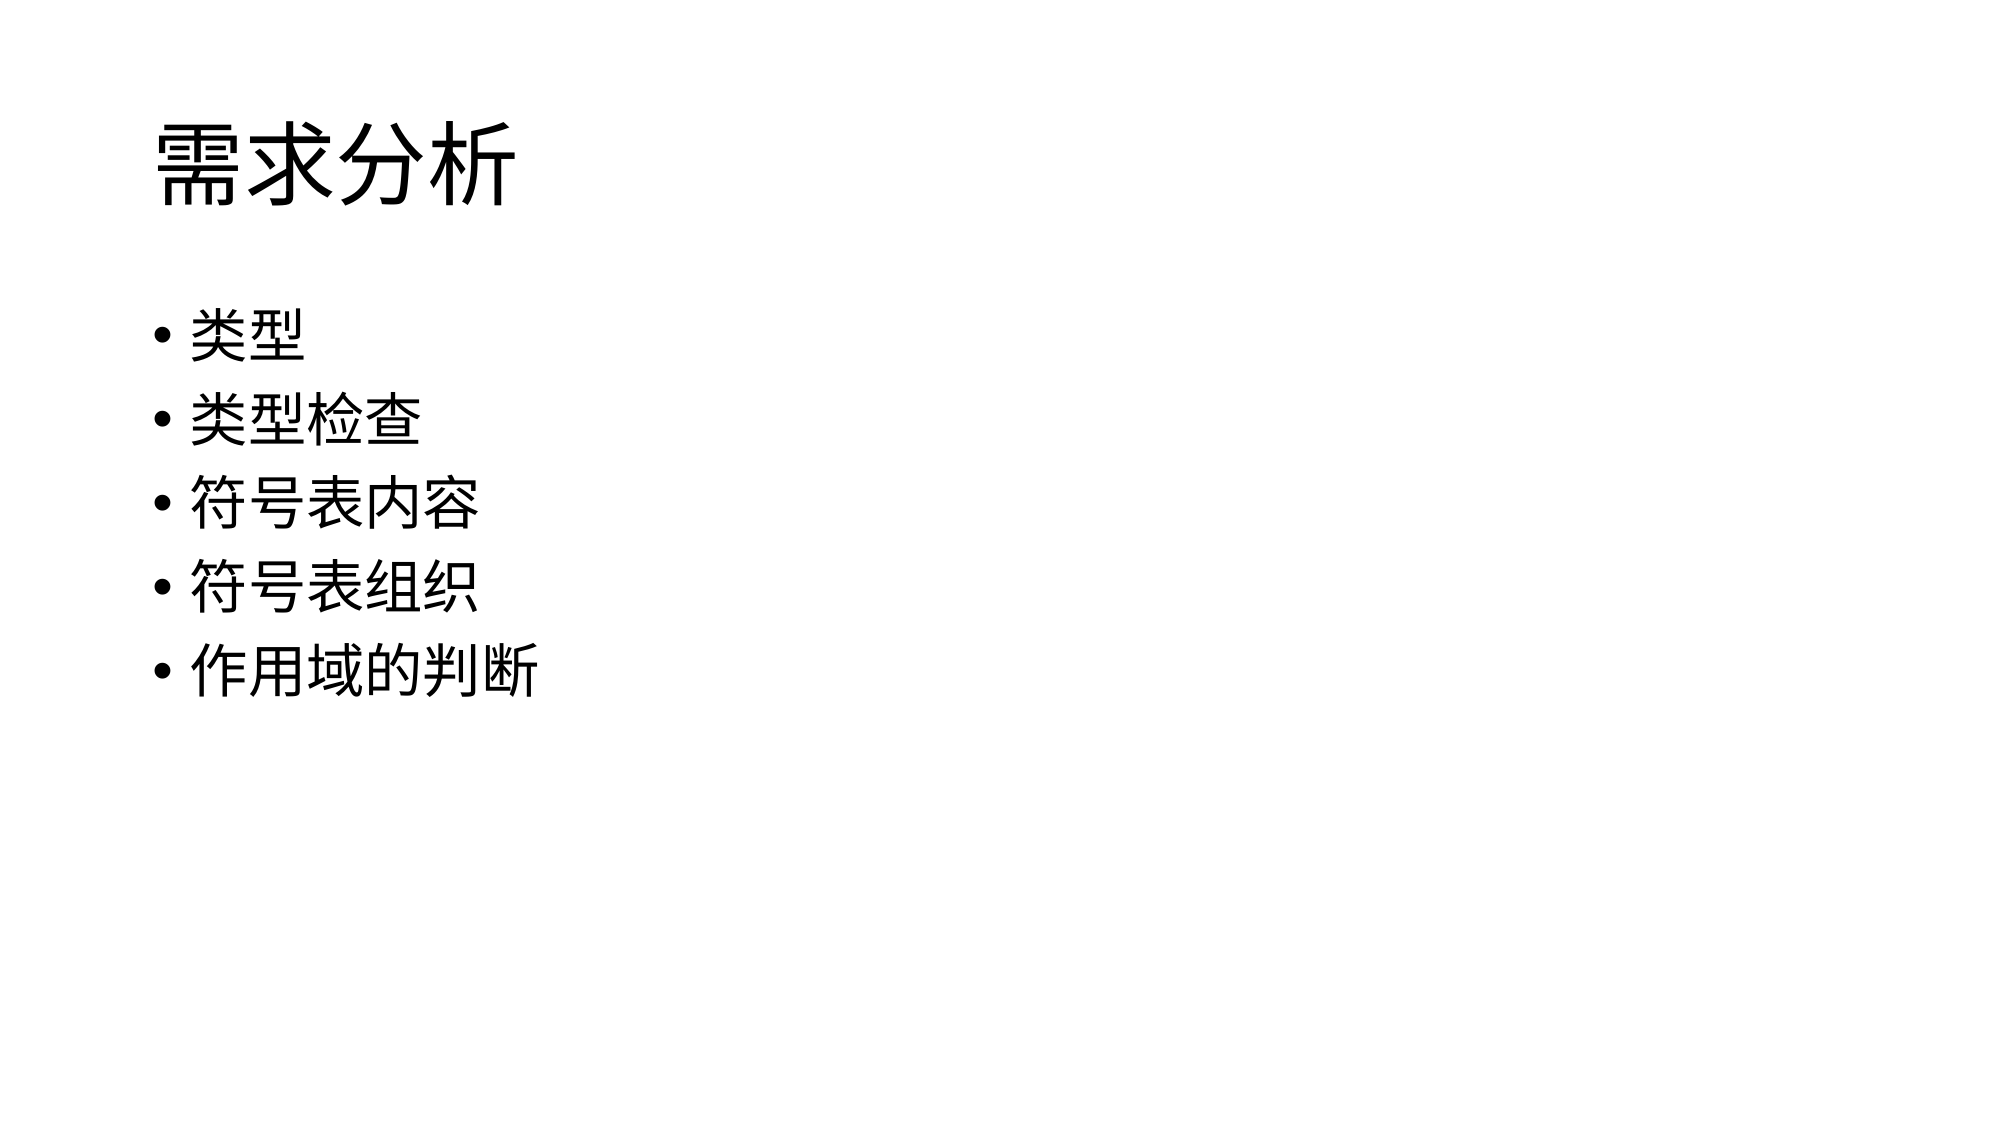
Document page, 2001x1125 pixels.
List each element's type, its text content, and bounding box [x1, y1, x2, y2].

title 需求分析 [137, 59, 1863, 278]
list 类型 类型检查 符号表内容 符号表组织 作用域的判断 [137, 299, 1863, 1014]
